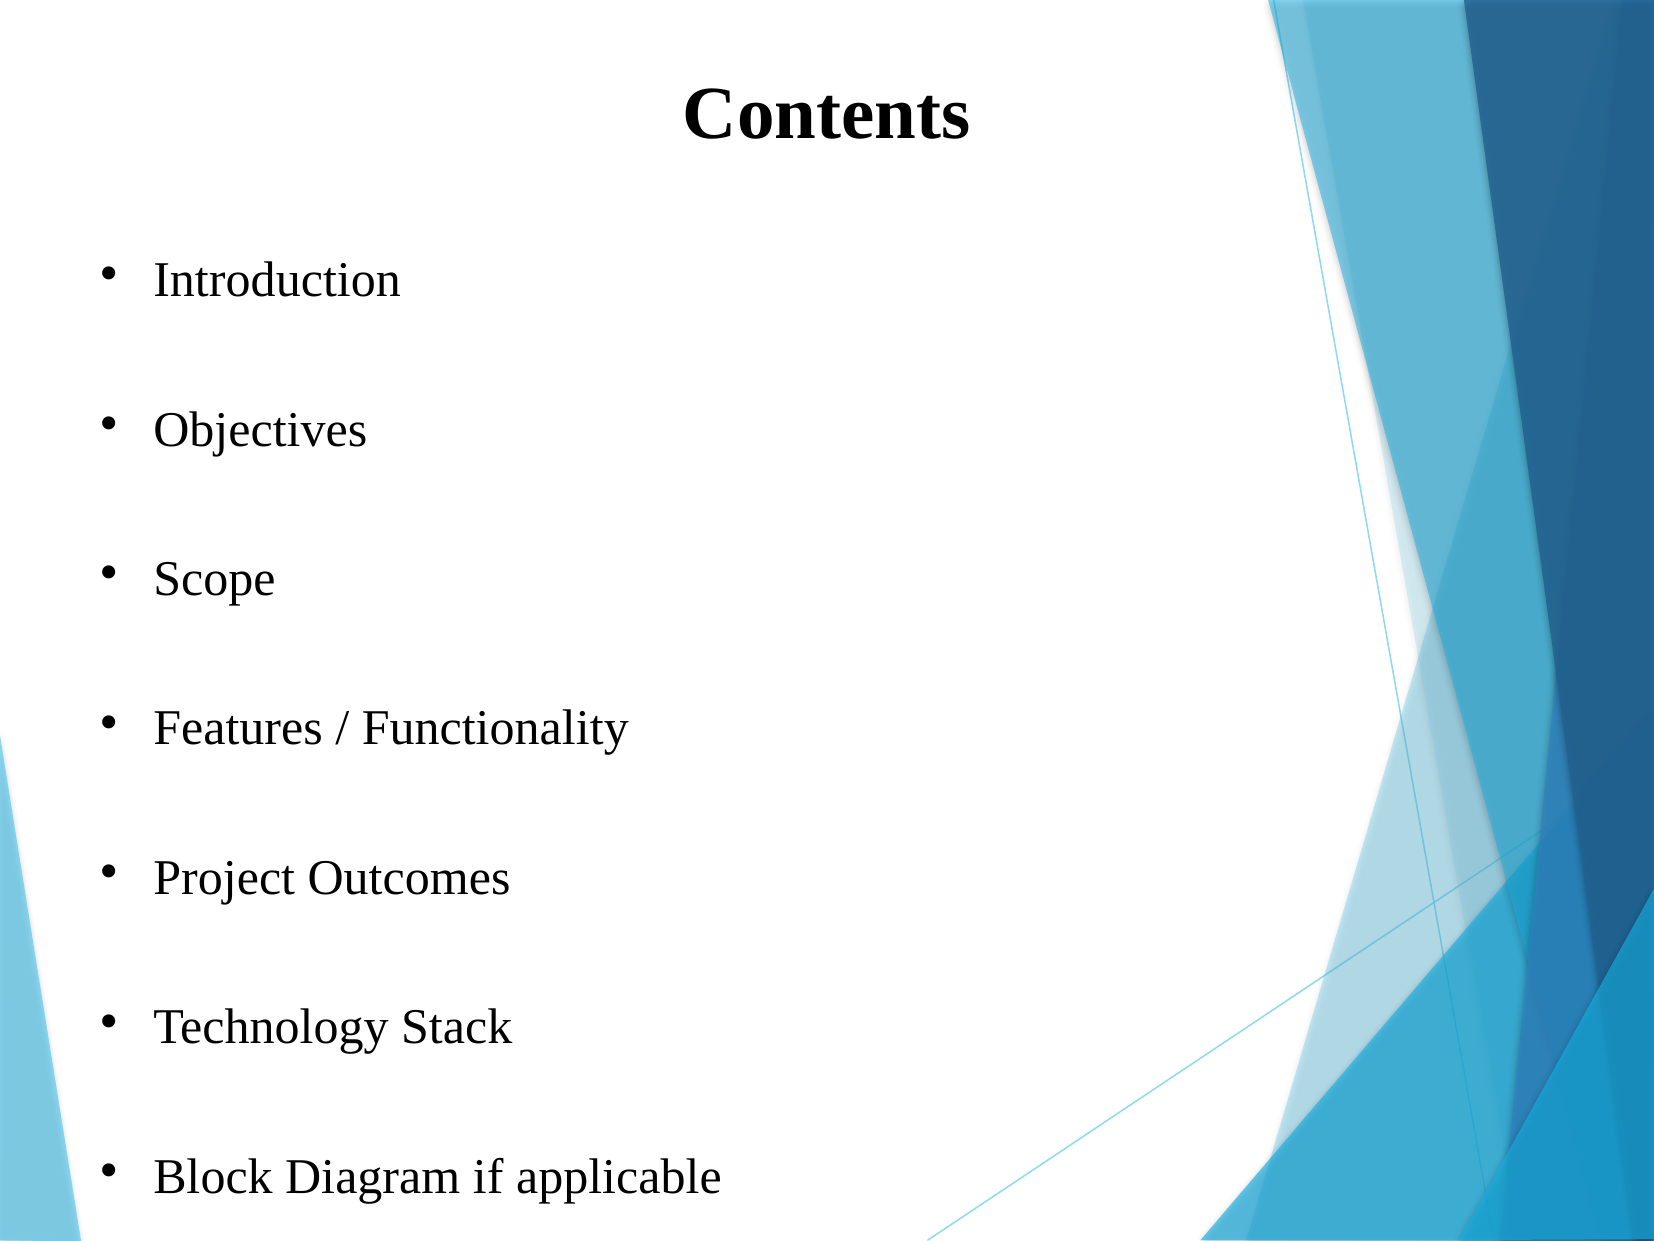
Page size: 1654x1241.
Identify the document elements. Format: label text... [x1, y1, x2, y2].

text_box Introduction Objectives Scope Features / Functionality Project Outcomes Technology Stack Block Diagram if applicable [82, 183, 1613, 1099]
text_box Contents [82, 23, 1571, 183]
